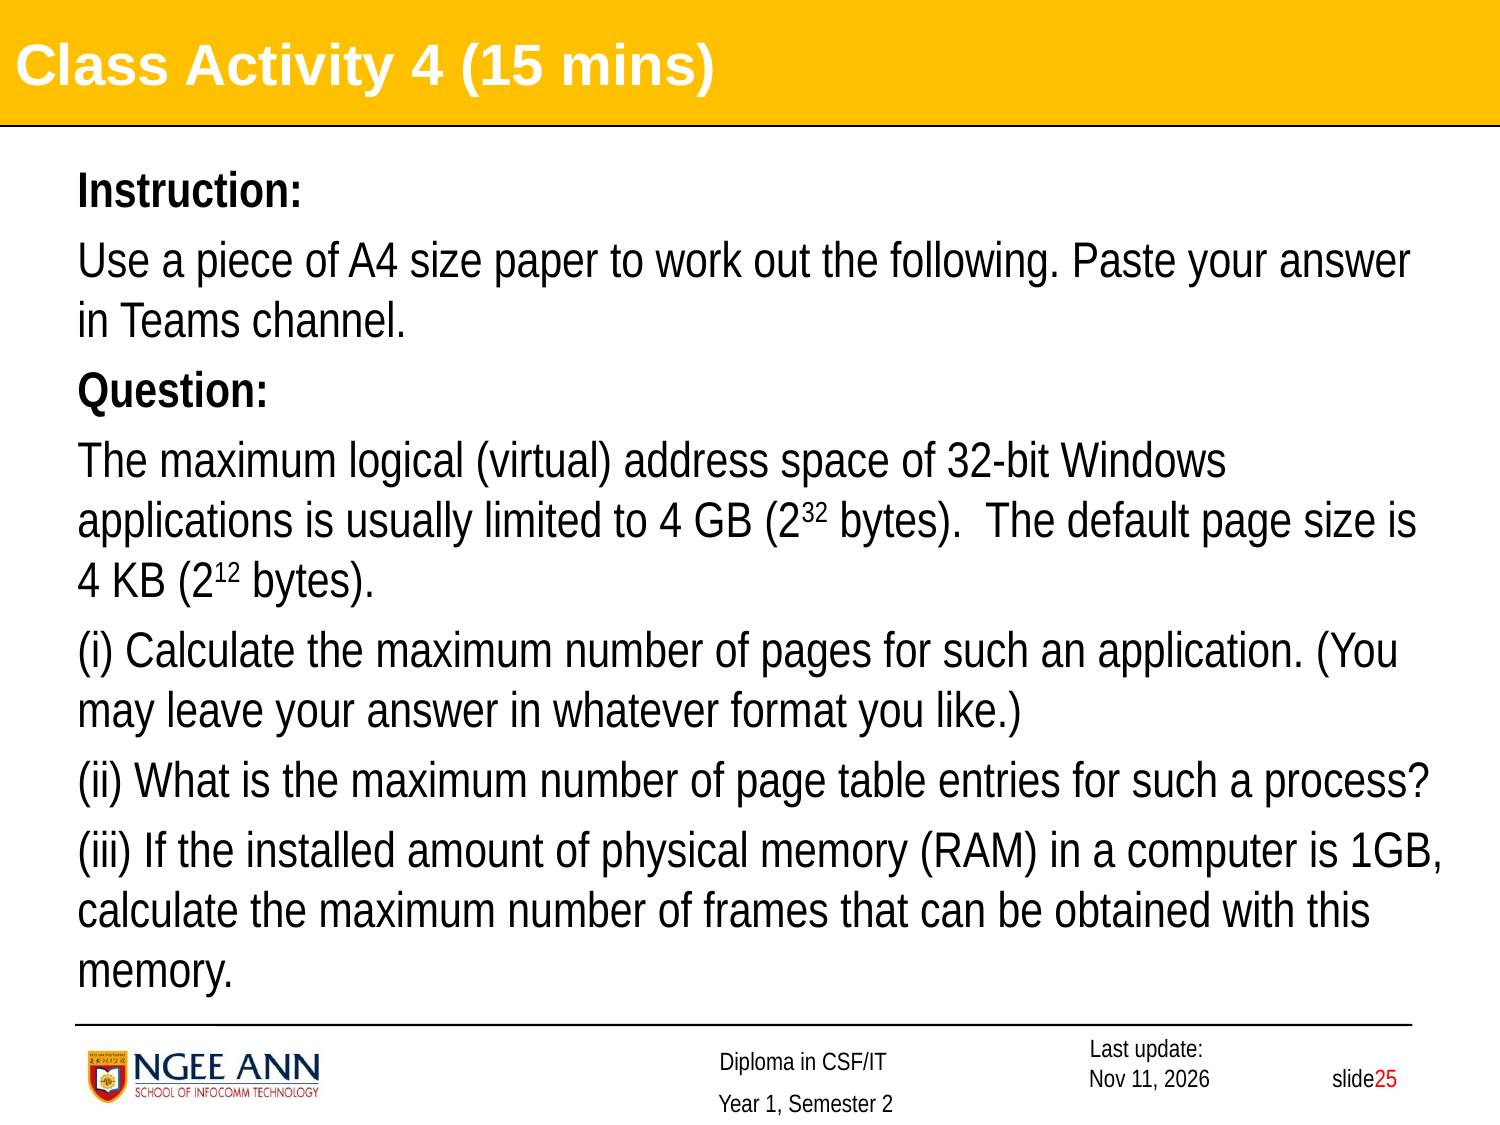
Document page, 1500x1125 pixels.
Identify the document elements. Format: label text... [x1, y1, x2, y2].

picture [62, 1028, 344, 1125]
slide_number slide25 [1099, 1037, 1413, 1101]
list Instruction: Use a piece of A4 size paper to work out the following. Paste your answer in Teams channel. Question: The maximum logical (virtual) address space of 32-bit Windows applications is usually limited to 4 GB (232 bytes). The default page size is 4 KB (212 bytes). (i) Calculate the maximum number of pages for such an application. (You may leave your answer in whatever format you like.) (ii) What is the maximum number of page table entries for such a process? (iii) If the installed amount of physical memory (RAM) in a computer is 1GB, calculate the maximum number of frames that can be obtained with this memory. [62, 149, 1463, 1026]
title Class Activity 4 (15 mins) [0, 0, 1500, 127]
